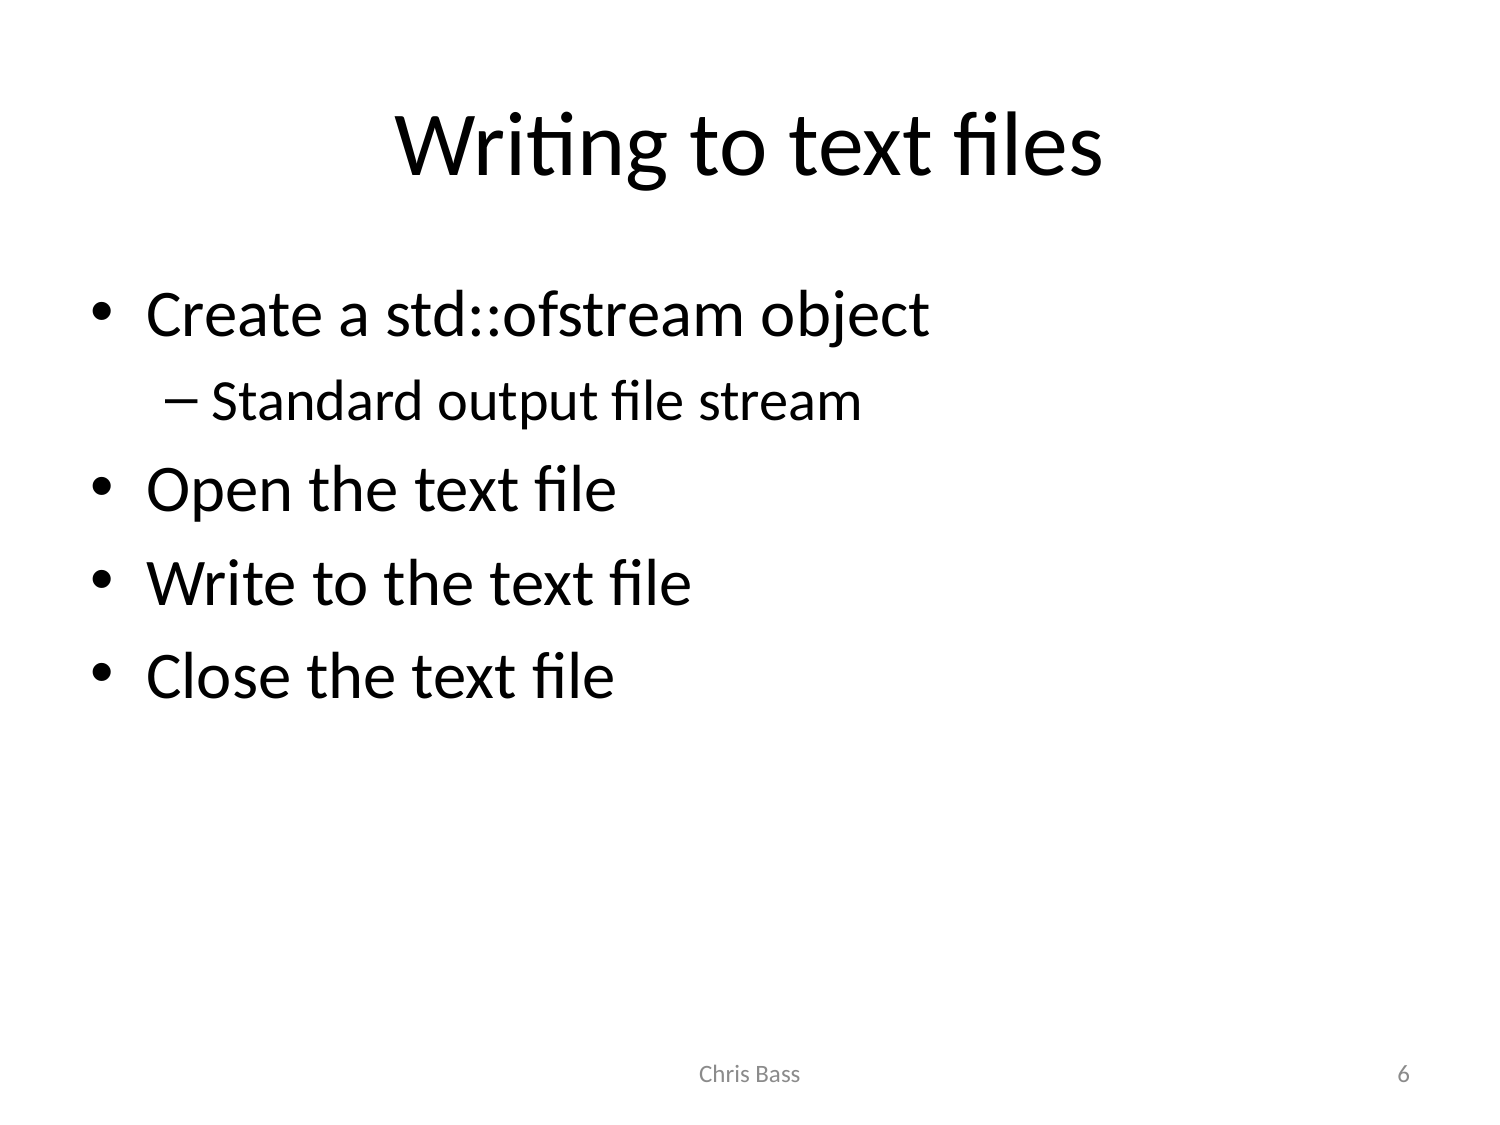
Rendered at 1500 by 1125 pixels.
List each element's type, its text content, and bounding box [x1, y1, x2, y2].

list Create a std::ofstream object Standard output file stream Open the text file Write to the text file Close the text file [75, 262, 1425, 1005]
footer Chris Bass [512, 1042, 988, 1103]
slide_number 6 [1074, 1042, 1425, 1103]
title Writing to text files [75, 45, 1425, 233]
